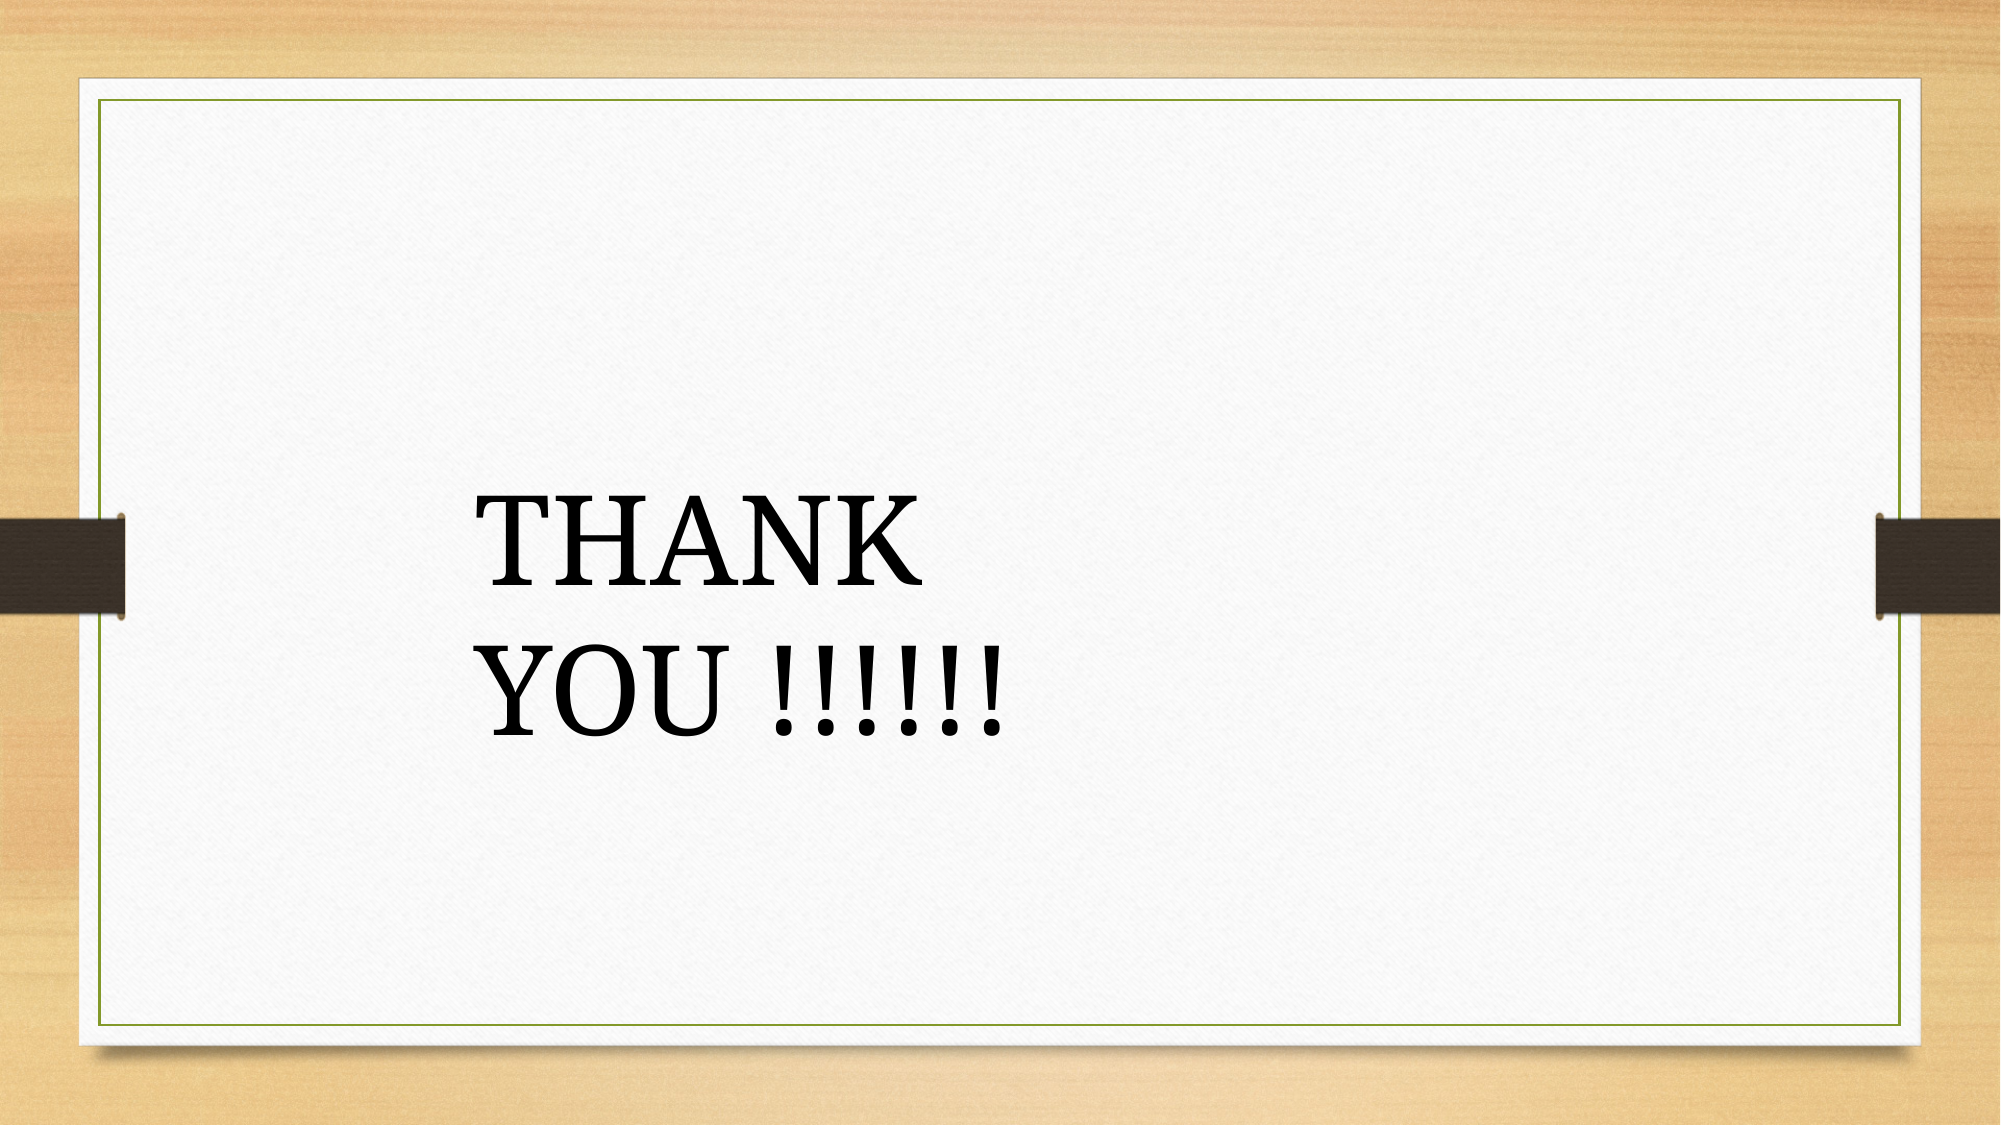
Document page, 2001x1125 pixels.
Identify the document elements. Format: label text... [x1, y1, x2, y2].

picture [0, 0, 2001, 1125]
text_box THANK YOU !!!!!! [459, 453, 1463, 768]
